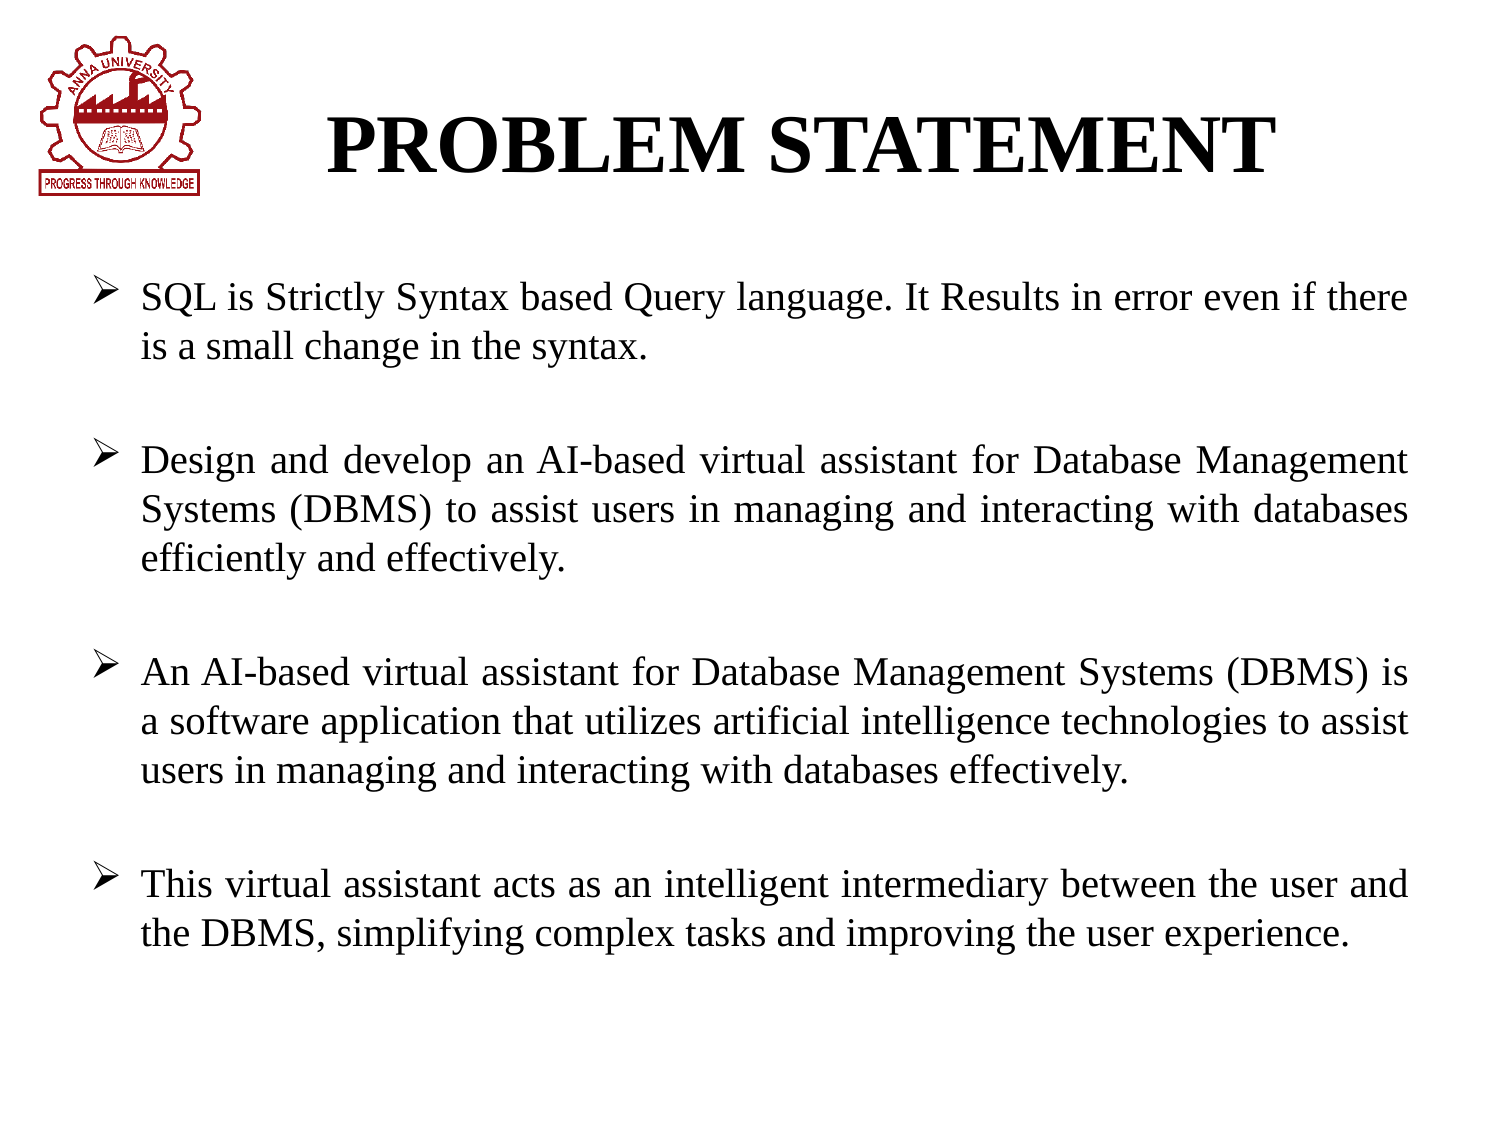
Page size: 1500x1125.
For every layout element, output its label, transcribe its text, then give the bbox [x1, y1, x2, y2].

list SQL is Strictly Syntax based Query language. It Results in error even if there is a small change in the syntax. Design and develop an AI-based virtual assistant for Database Management Systems (DBMS) to assist users in managing and interacting with databases efficiently and effectively. An AI-based virtual assistant for Database Management Systems (DBMS) is a software application that utilizes artificial intelligence technologies to assist users in managing and interacting with databases effectively. This virtual assistant acts as an intelligent intermediary between the user and the DBMS, simplifying complex tasks and improving the user experience. [75, 262, 1425, 1005]
title PROBLEM STATEMENT [75, 45, 1425, 233]
picture [37, 33, 202, 198]
